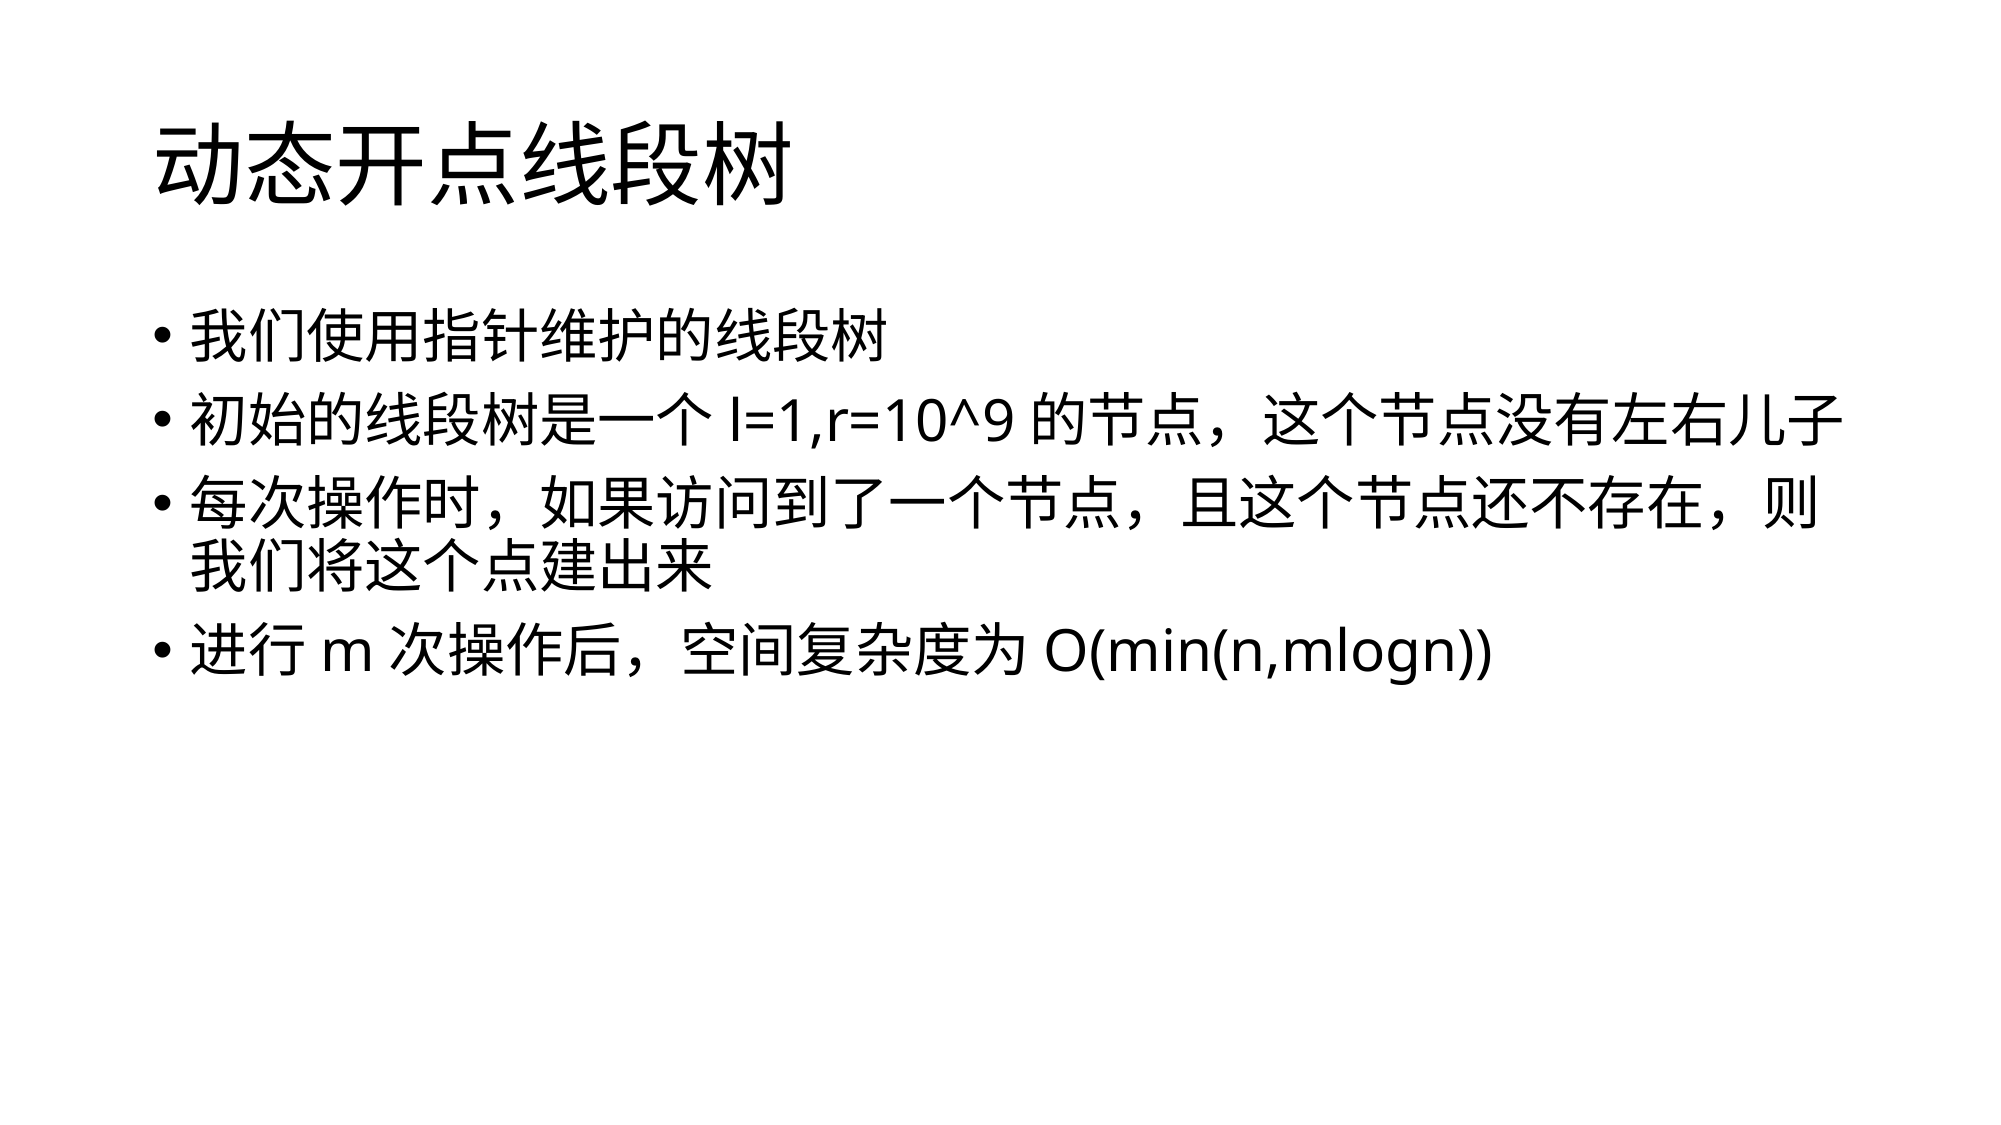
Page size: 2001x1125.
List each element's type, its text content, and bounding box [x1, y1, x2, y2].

title 动态开点线段树 [137, 59, 1863, 278]
list 我们使用指针维护的线段树 初始的线段树是一个l=1,r=10^9的节点，这个节点没有左右儿子 每次操作时，如果访问到了一个节点，且这个节点还不存在，则我们将这个点建出来 进行m次操作后，空间复杂度为O(min(n,mlogn)) [137, 299, 1863, 1014]
